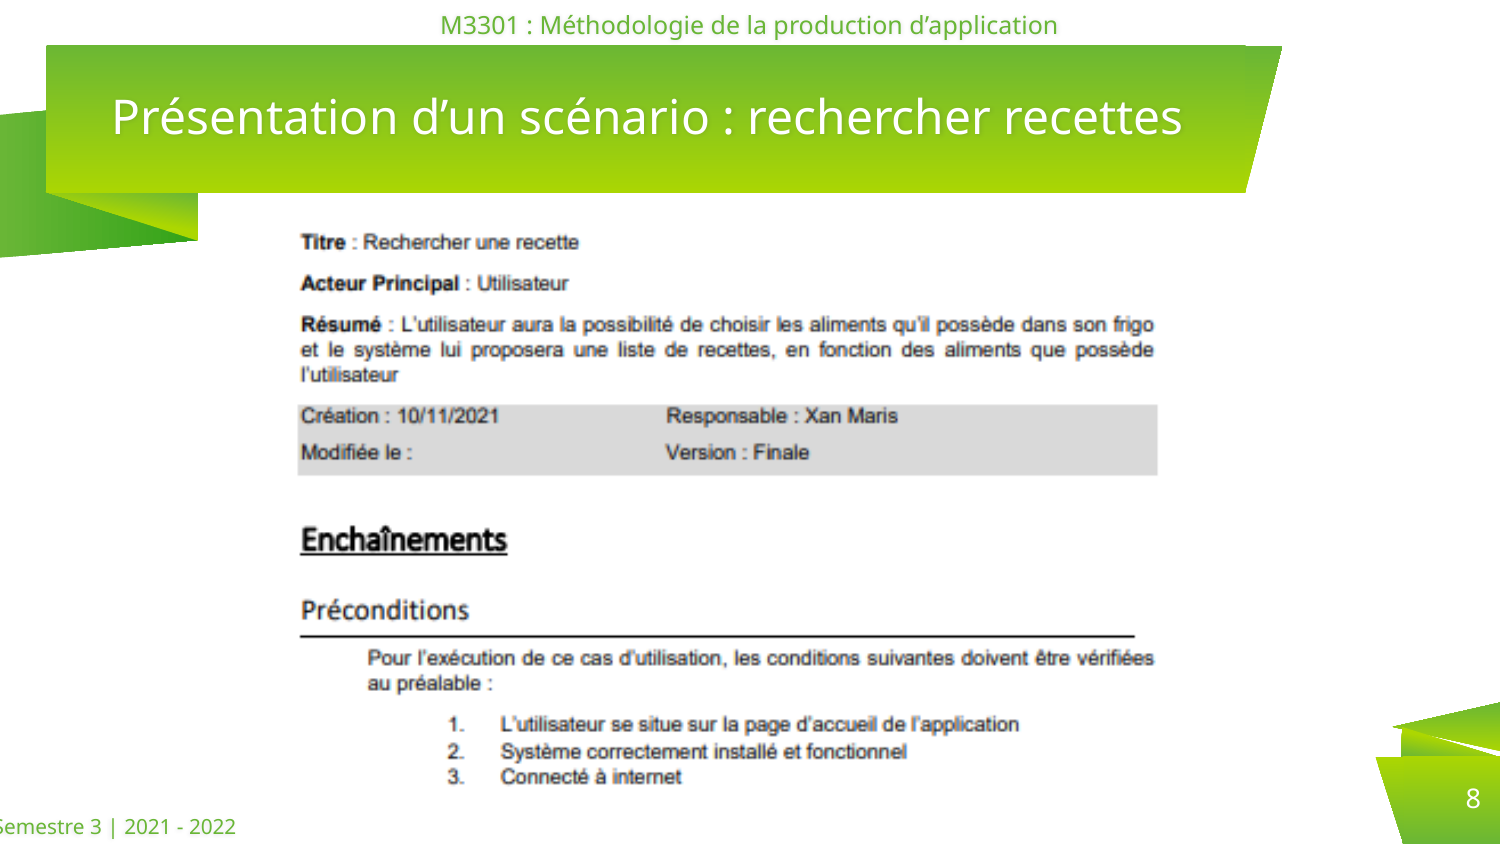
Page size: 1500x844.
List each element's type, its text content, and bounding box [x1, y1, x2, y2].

slide_number 8 [1401, 756, 1482, 844]
picture [286, 218, 1197, 812]
title Semestre 3 | 2021 - 2022 [0, 736, 615, 844]
title Présentation d’un scénario : rechercher recettes [87, 45, 1210, 193]
title M3301 : Méthodologie de la production d’application [250, 0, 1250, 118]
